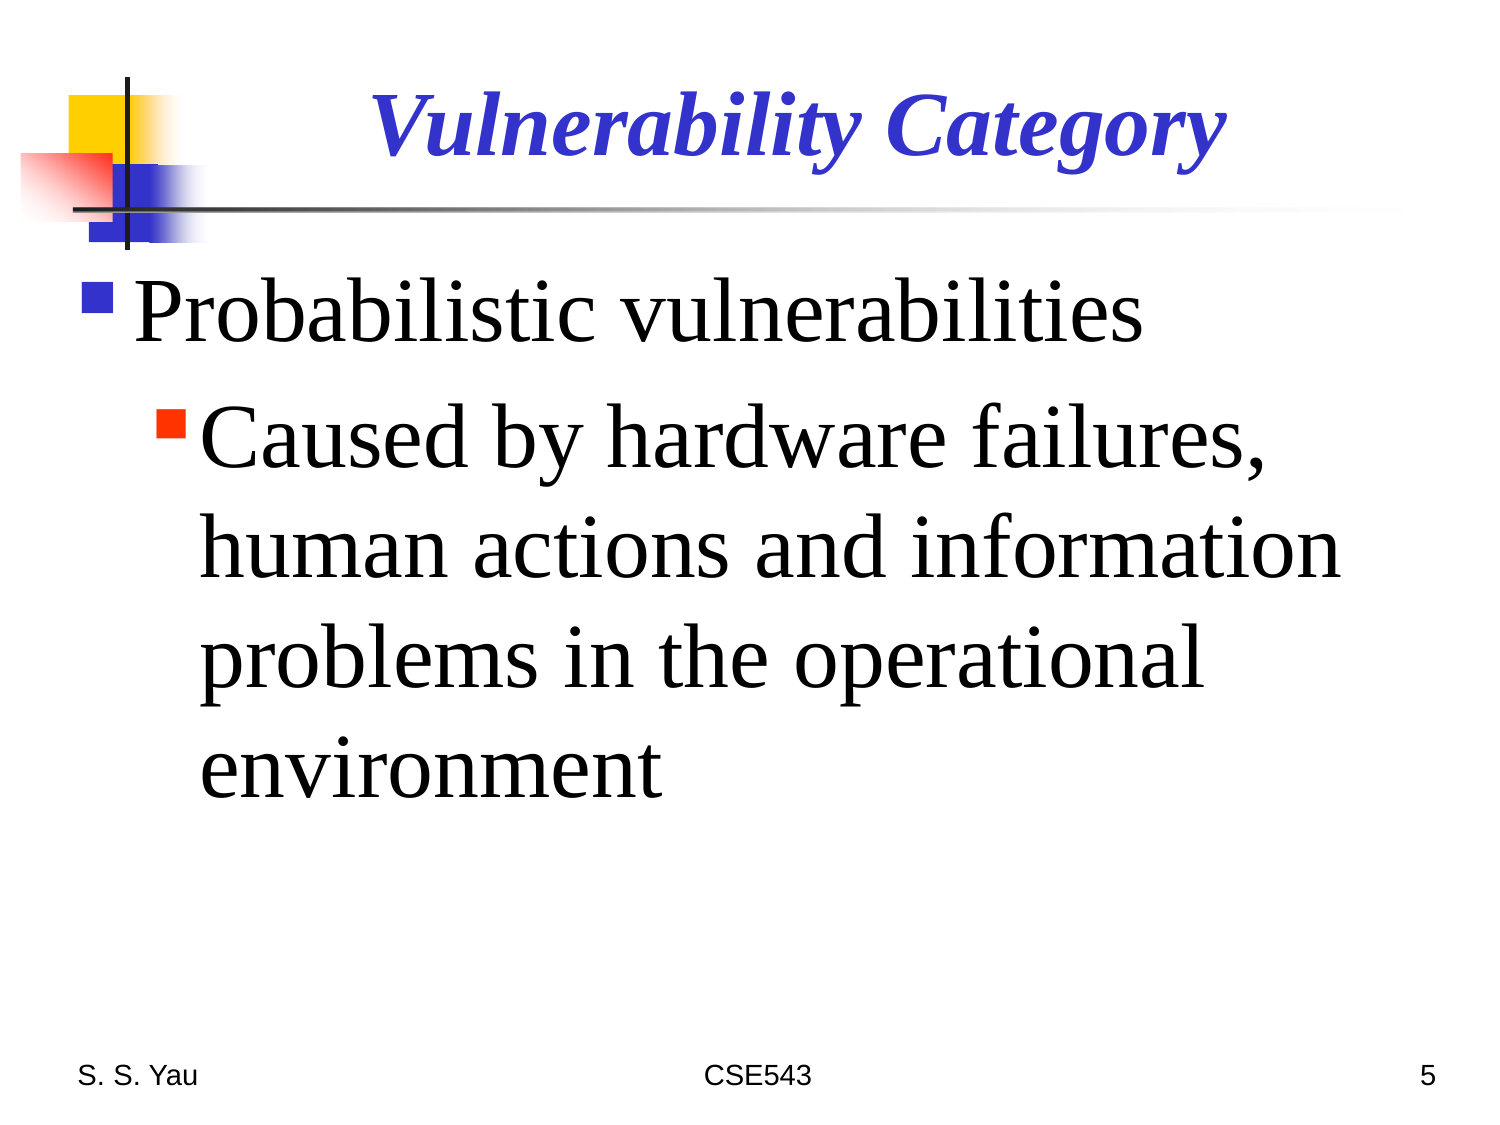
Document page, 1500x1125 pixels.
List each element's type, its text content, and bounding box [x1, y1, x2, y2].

slide_number S. S. Yau [75, 1059, 281, 1125]
text_box [20, 152, 25, 222]
text_box Probabilistic vulnerabilities Caused by hardware failures, human actions and information problems in the operational environment [75, 249, 1420, 816]
title Vulnerability Category [25, 63, 1475, 252]
slide_number 5 [1416, 1059, 1457, 1125]
footer CSE543 [701, 1059, 824, 1125]
